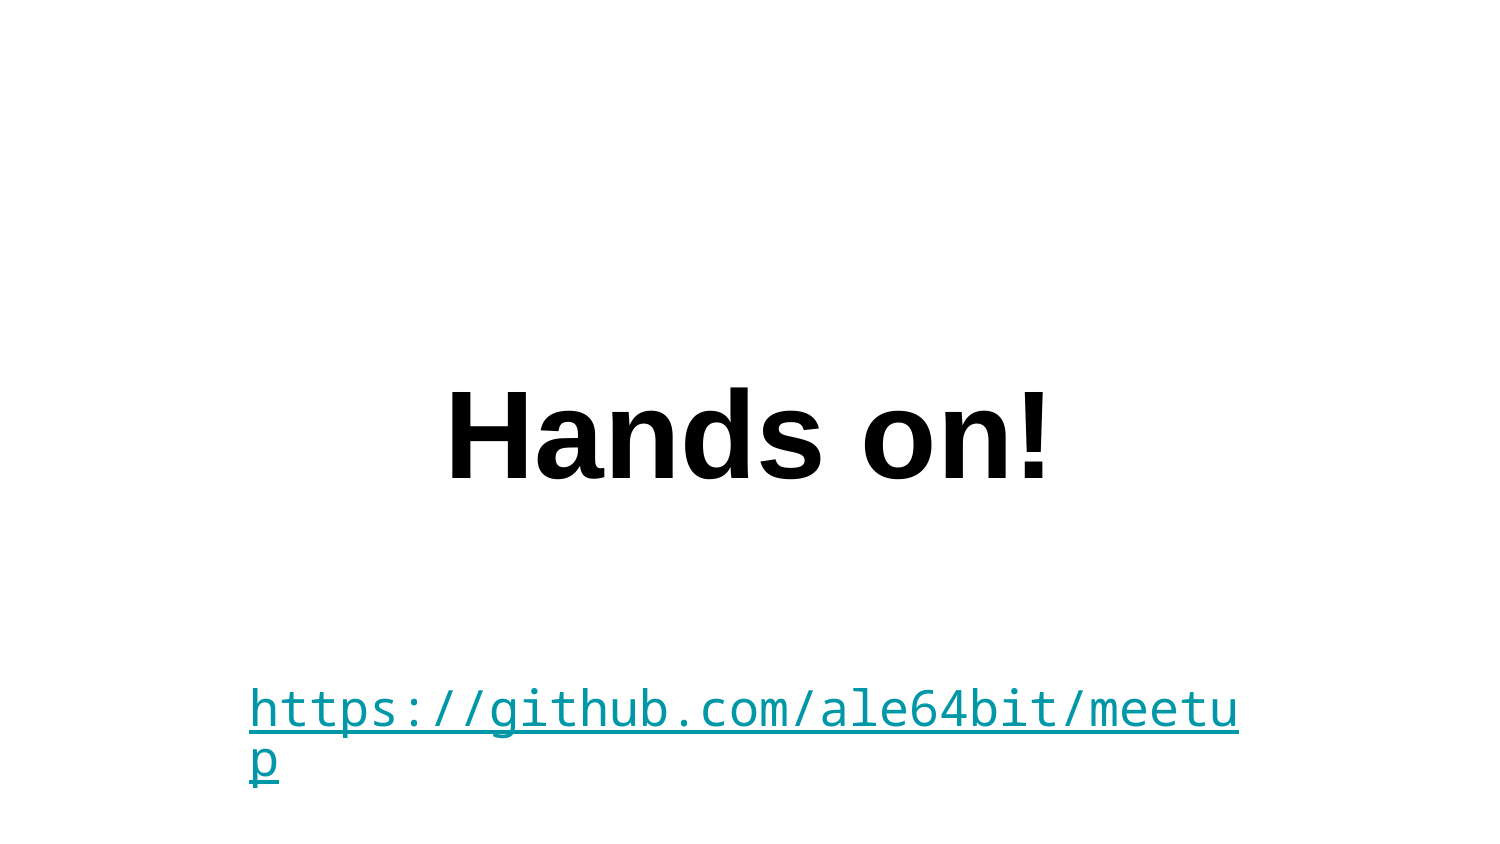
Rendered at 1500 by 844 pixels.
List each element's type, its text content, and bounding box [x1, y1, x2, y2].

text_box https://github.com/ale64bit/meetup [234, 660, 1266, 782]
title Hands on! [319, 338, 1181, 505]
